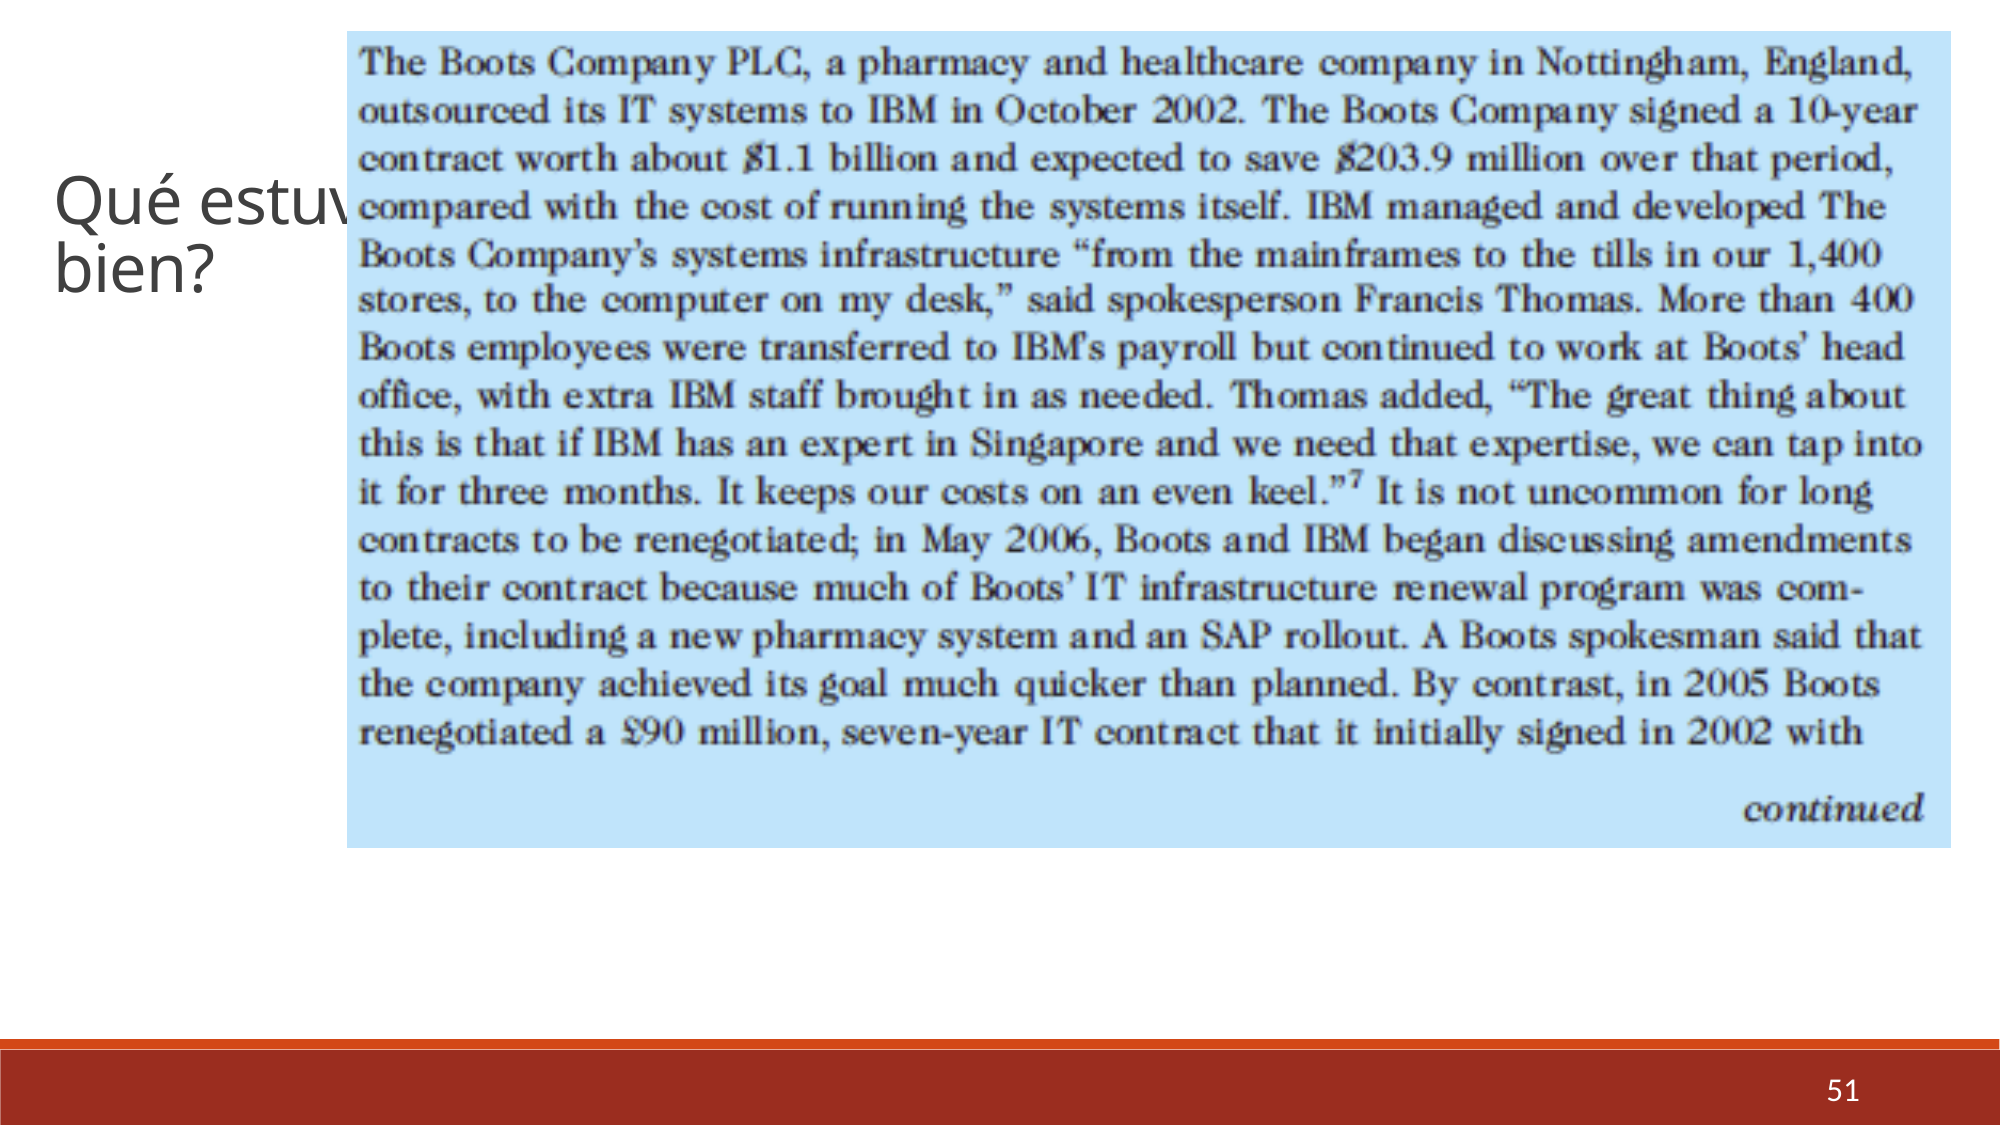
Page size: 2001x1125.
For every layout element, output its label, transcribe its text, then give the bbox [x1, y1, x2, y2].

slide_number 51 [126, 1061, 1875, 1115]
text_box Qué estuvo bien? [38, 162, 345, 324]
picture [347, 31, 1952, 849]
